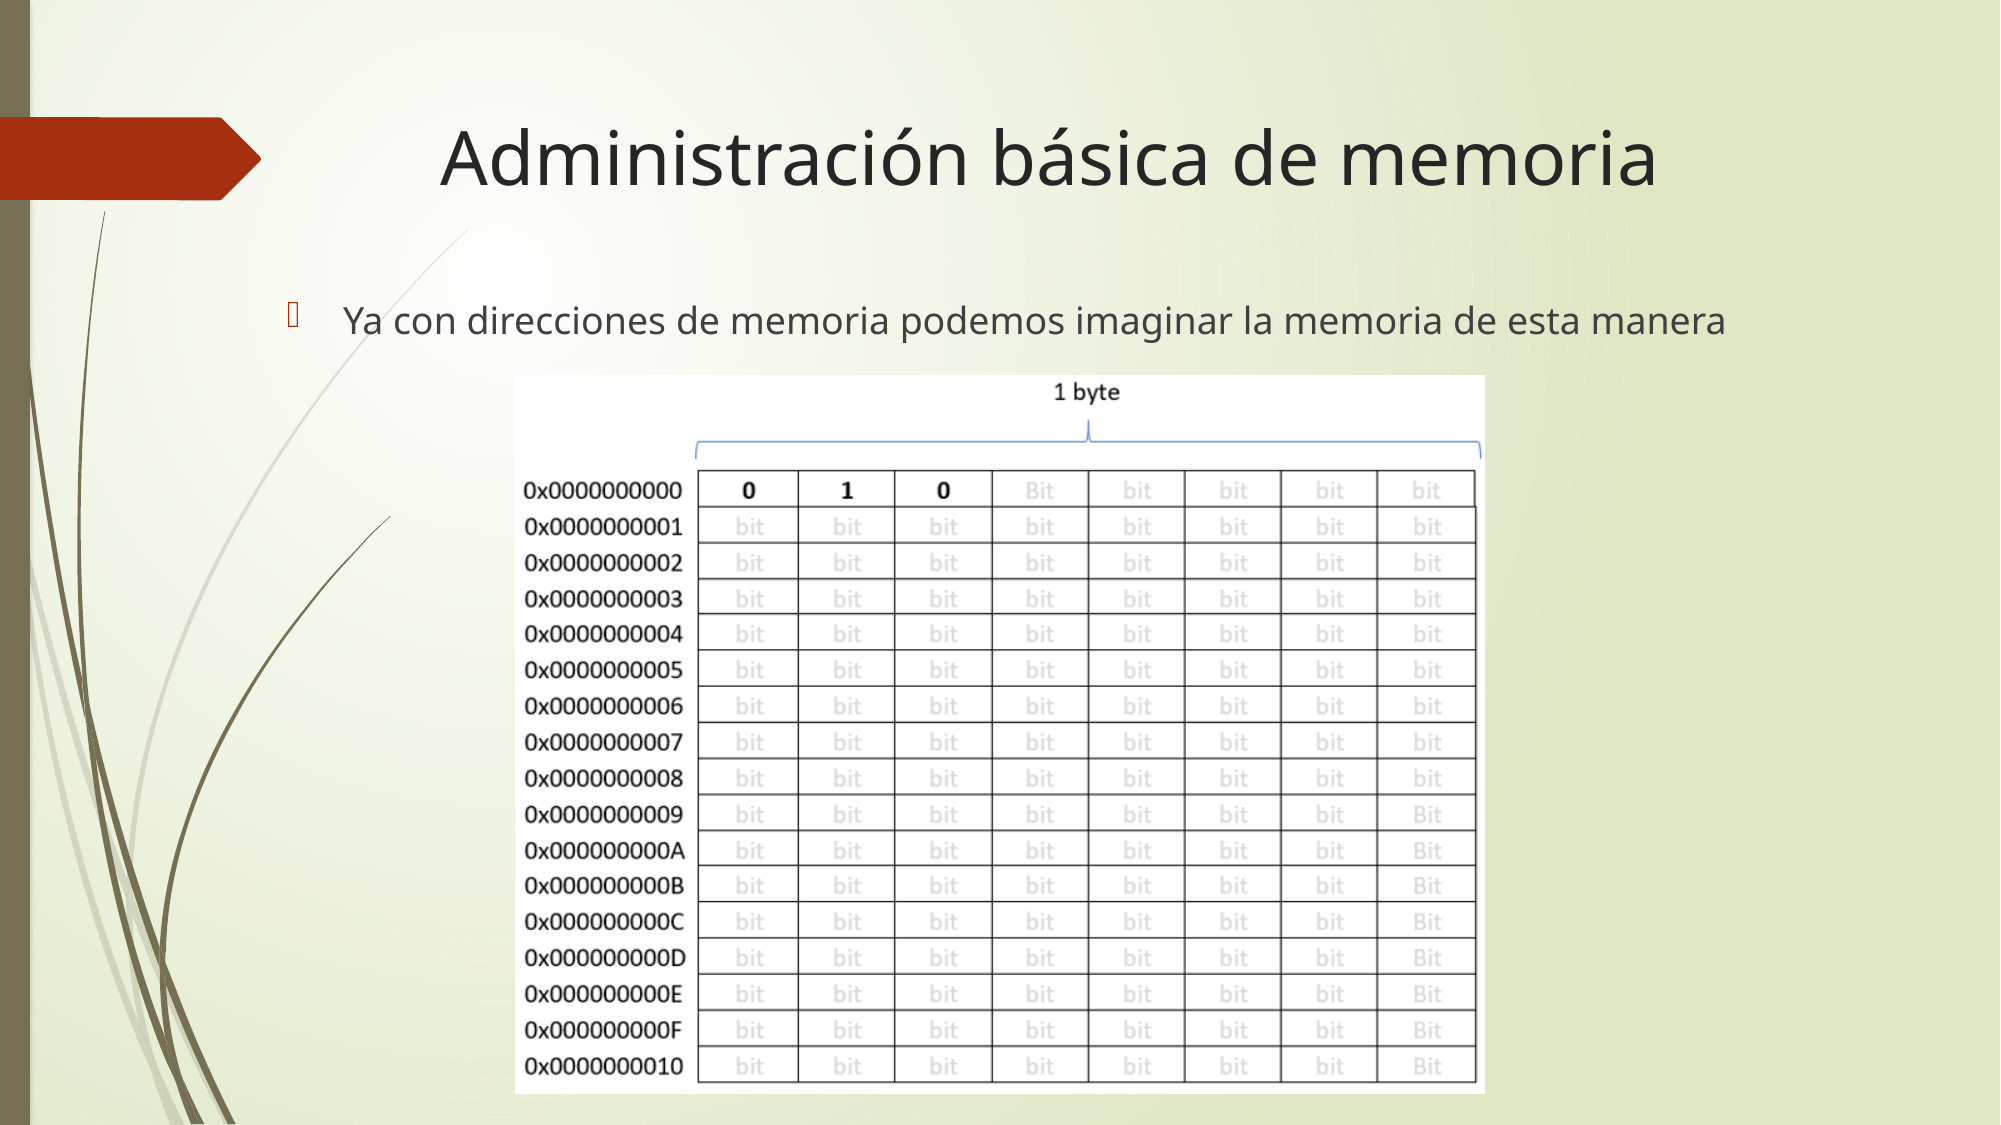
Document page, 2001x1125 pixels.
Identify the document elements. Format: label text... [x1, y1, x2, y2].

picture [515, 375, 1485, 1094]
list Ya con direcciones de memoria podemos imaginar la memoria de esta manera [271, 289, 1888, 909]
title Administración básica de memoria [425, 102, 1888, 289]
